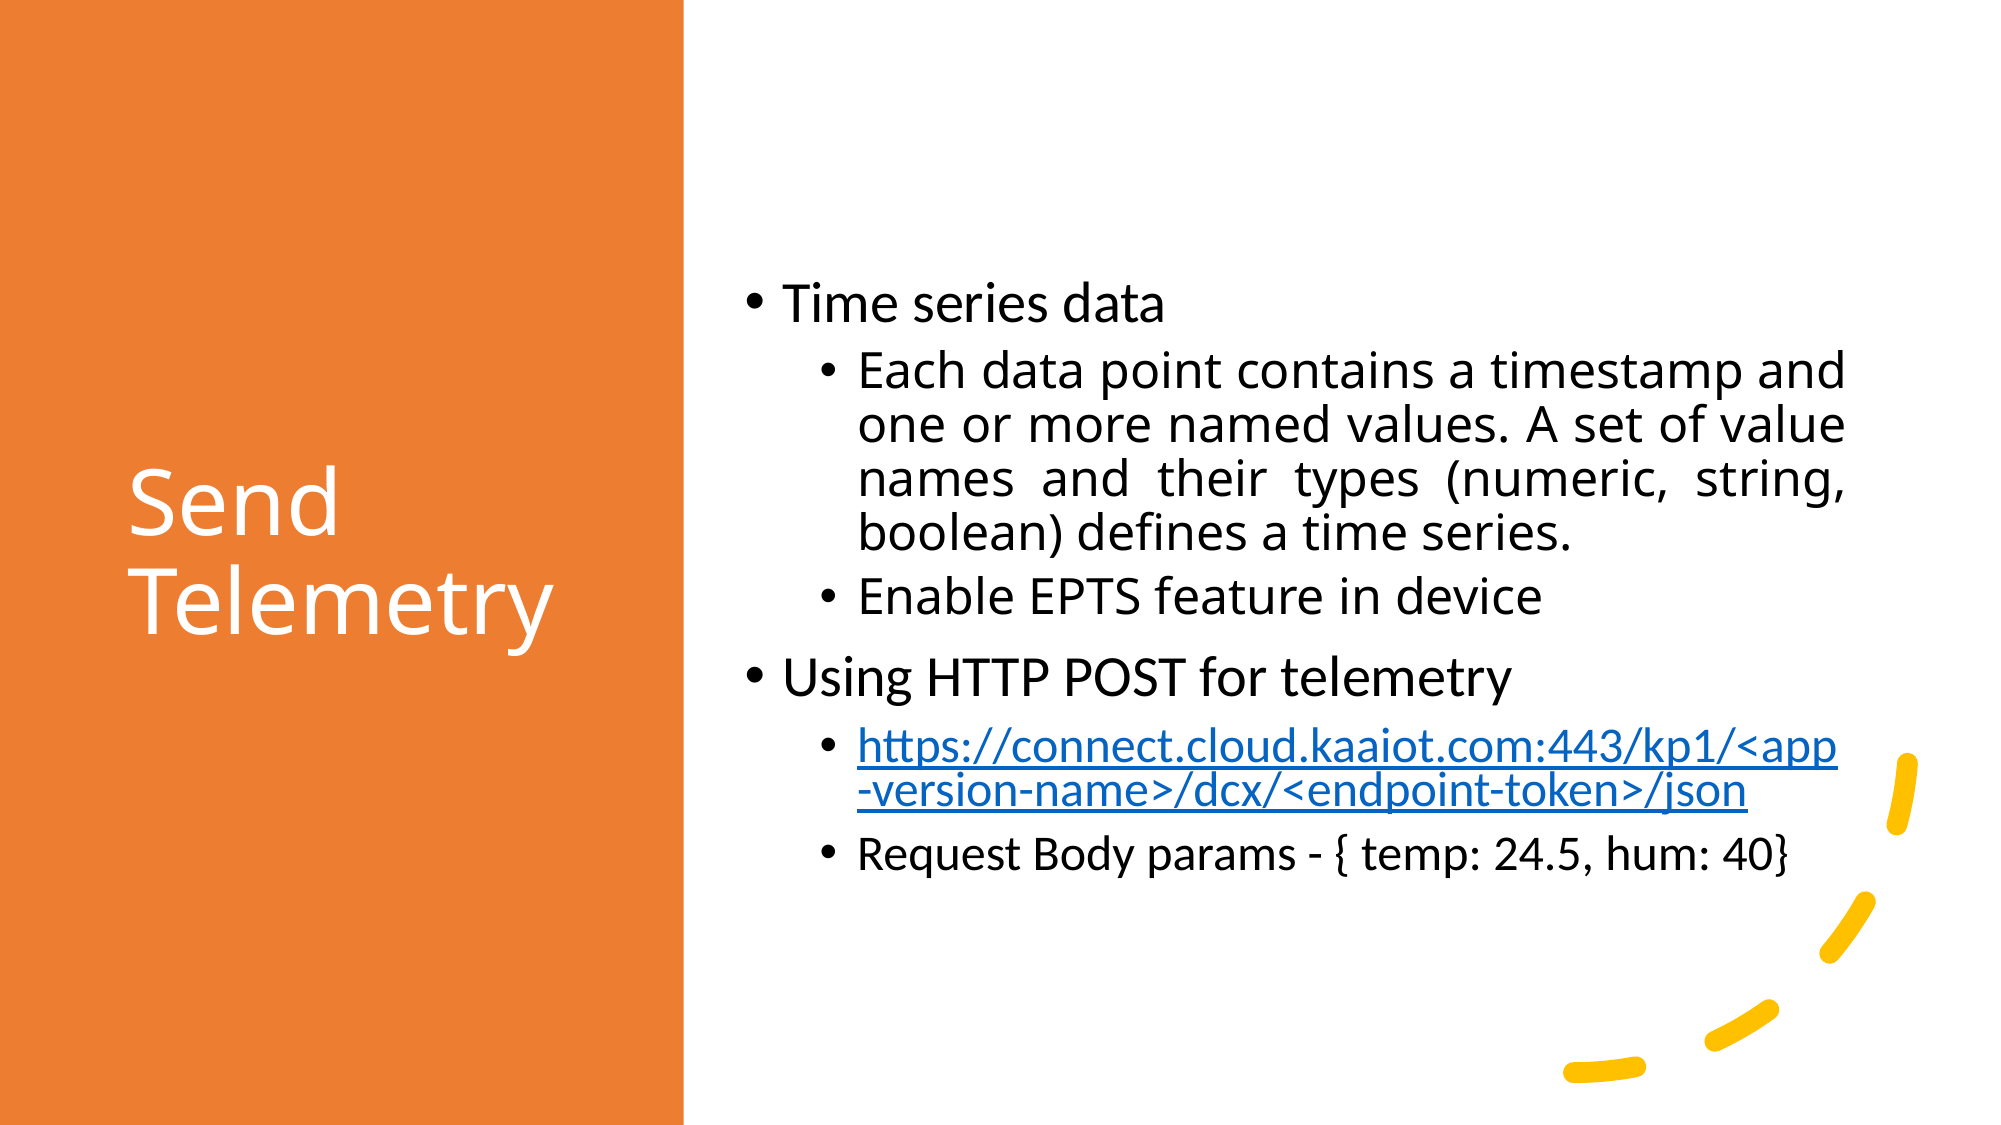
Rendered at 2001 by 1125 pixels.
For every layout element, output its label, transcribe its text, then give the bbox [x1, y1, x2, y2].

text_box [685, 0, 2000, 1125]
text_box [1863, 737, 1909, 907]
title Send Telemetry [112, 97, 638, 1014]
text_box [0, 0, 685, 1125]
list Time series data Each data point contains a timestamp and one or more named values. A set of value names and their types (numeric, string, boolean) defines a time series. Enable EPTS feature in device Using HTTP POST for telemetry https://connect.cloud.kaaiot.com:443/kp1/<app-version-name>/dcx/<endpoint-token>/json Request Body params - { temp: 24.5, hum: 40} [729, 97, 1863, 1014]
text_box [1572, 1014, 1764, 1074]
